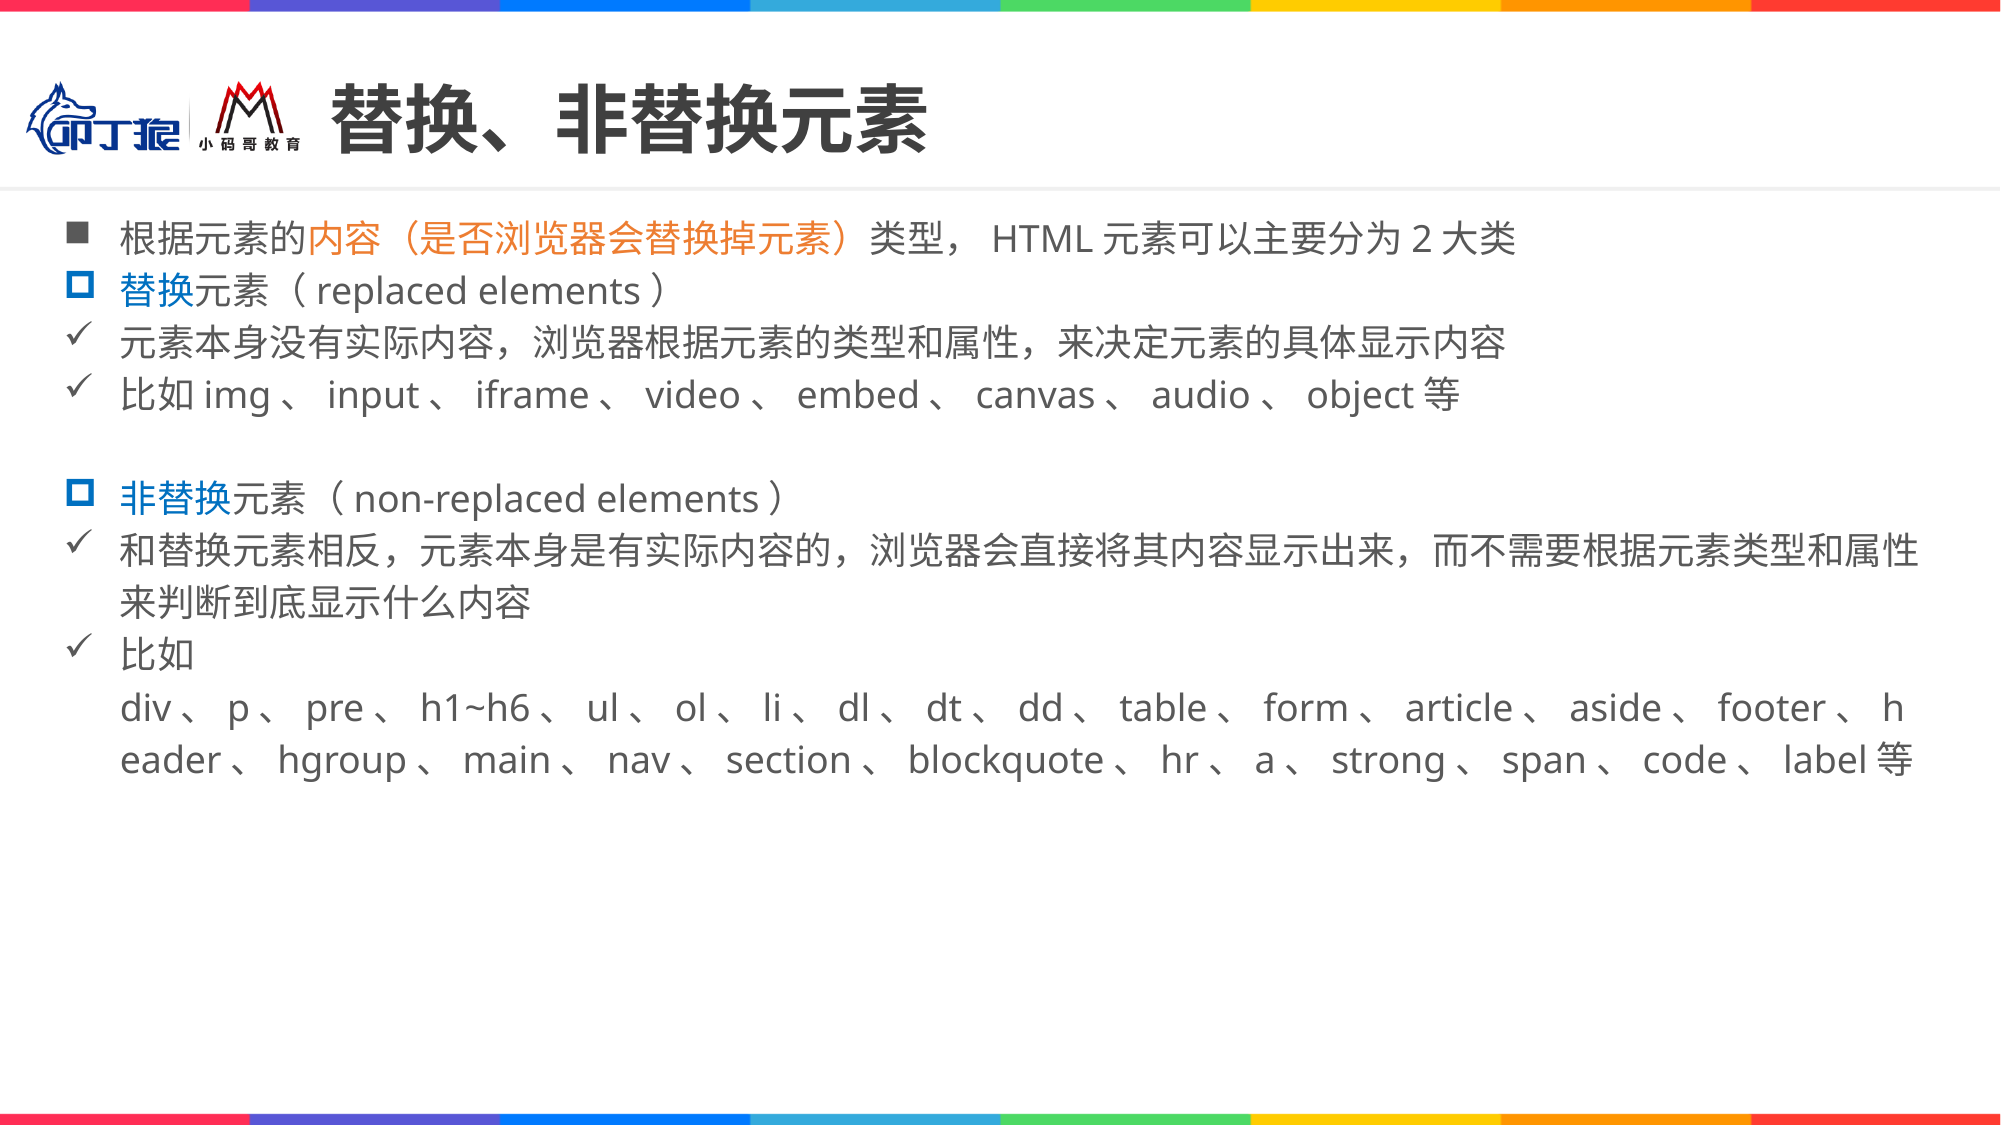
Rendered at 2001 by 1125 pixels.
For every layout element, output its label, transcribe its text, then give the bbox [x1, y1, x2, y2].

picture [0, 0, 2001, 1125]
title 替换、非替换元素 [314, 64, 1968, 182]
text_box 根据元素的内容（是否浏览器会替换掉元素）类型，HTML元素可以主要分为2大类 替换元素（replaced elements） 元素本身没有实际内容，浏览器根据元素的类型和属性，来决定元素的具体显示内容 比如img、input、iframe、video、embed、canvas、audio、object等 非替换元素（non-replaced elements） 和替换元素相反，元素本身是有实际内容的，浏览器会直接将其内容显示出来，而不需要根据元素类型和属性来判断到底显示什么内容 比如div、p、pre、h1~h6、ul、ol、li、dl、dt、dd、table、form、article、aside、footer、header、hgroup、main、nav、section、blockquote、hr、a、strong、span、code、label等 [48, 200, 1936, 1070]
